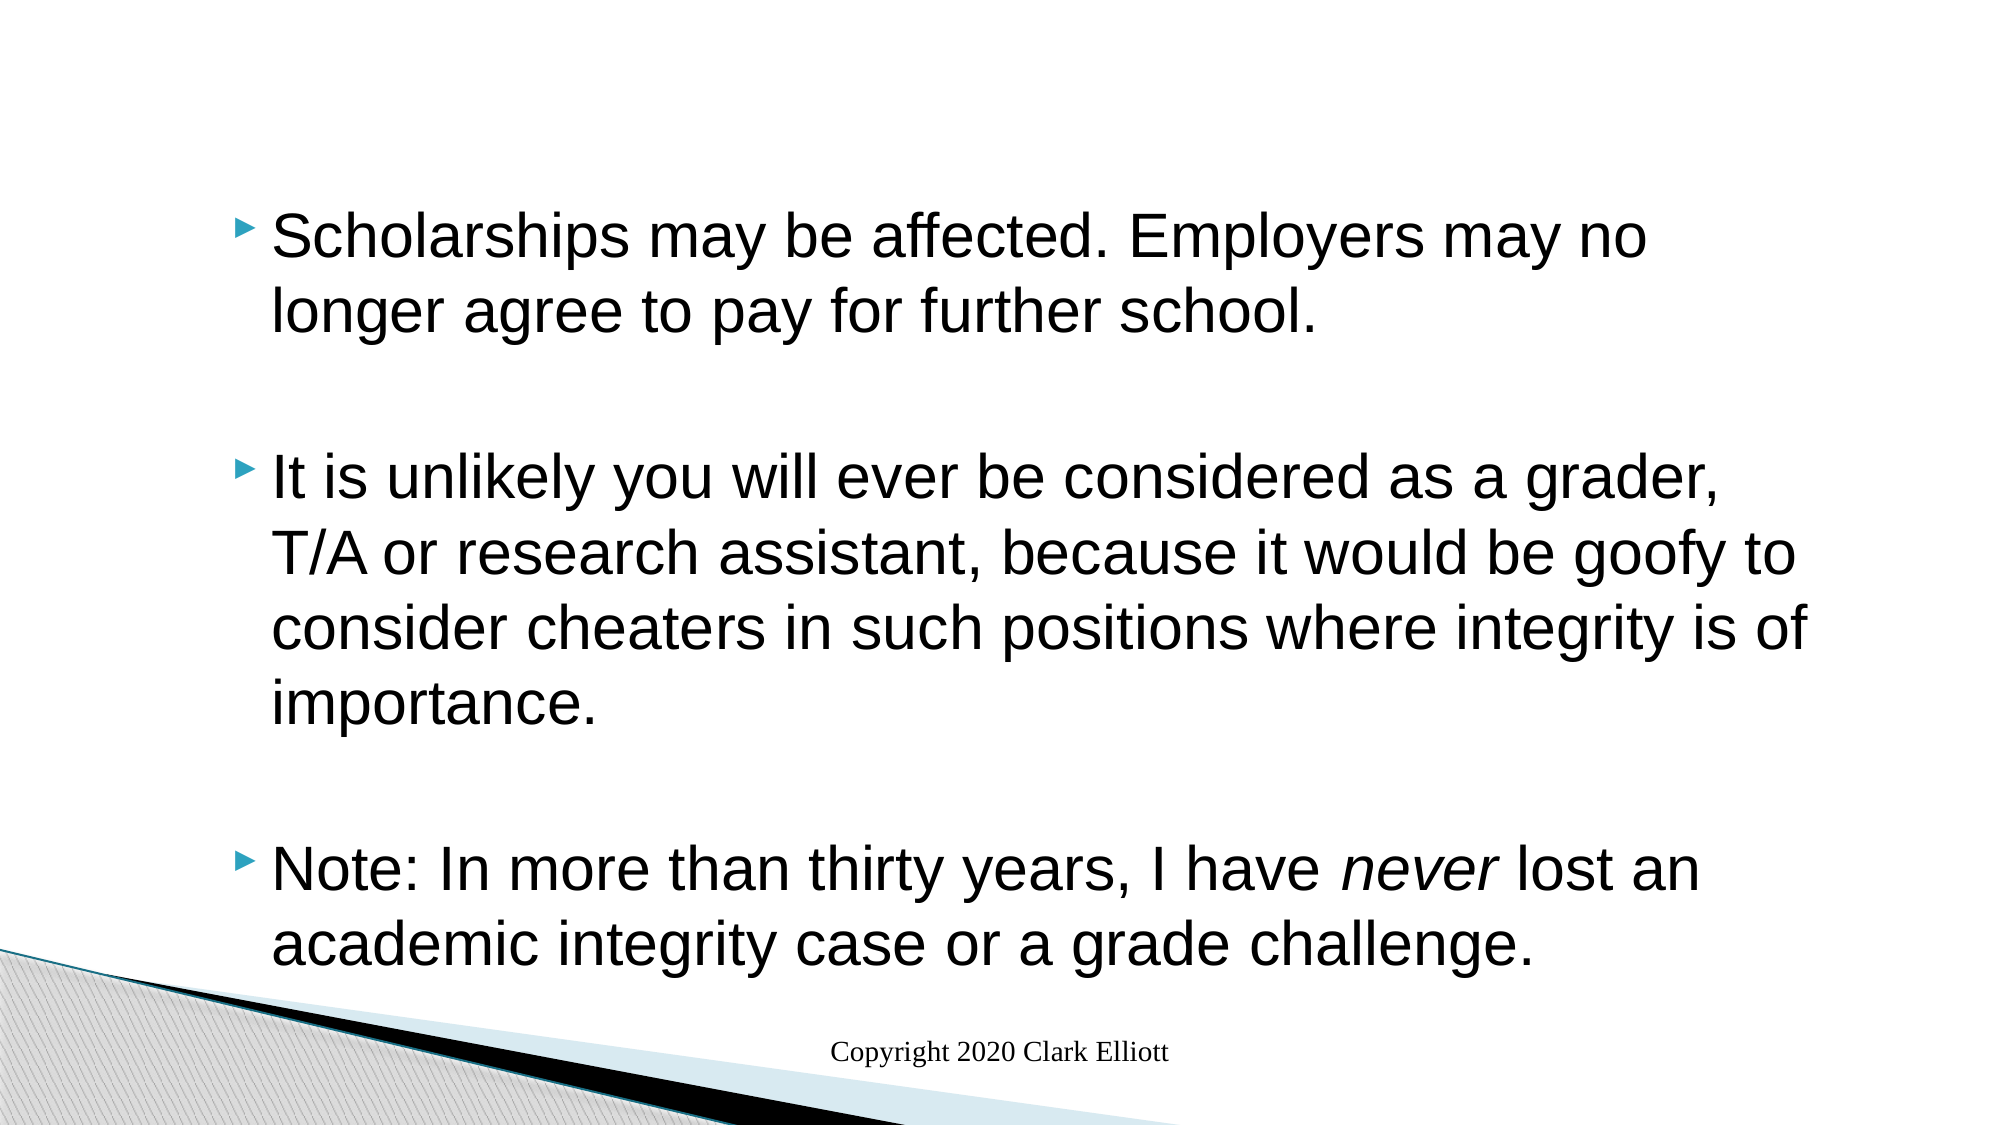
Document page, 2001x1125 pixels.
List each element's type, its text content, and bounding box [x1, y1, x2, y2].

list Scholarships may be affected. Employers may no longer agree to pay for further school. It is unlikely you will ever be considered as a grader, T/A or research assistant, because it would be goofy to consider cheaters in such positions where integrity is of importance. Note: In more than thirty years, I have never lost an academic integrity case or a grade challenge. [200, 187, 1838, 988]
text_box Copyright 2020 Clark Elliott [762, 1024, 1238, 1103]
